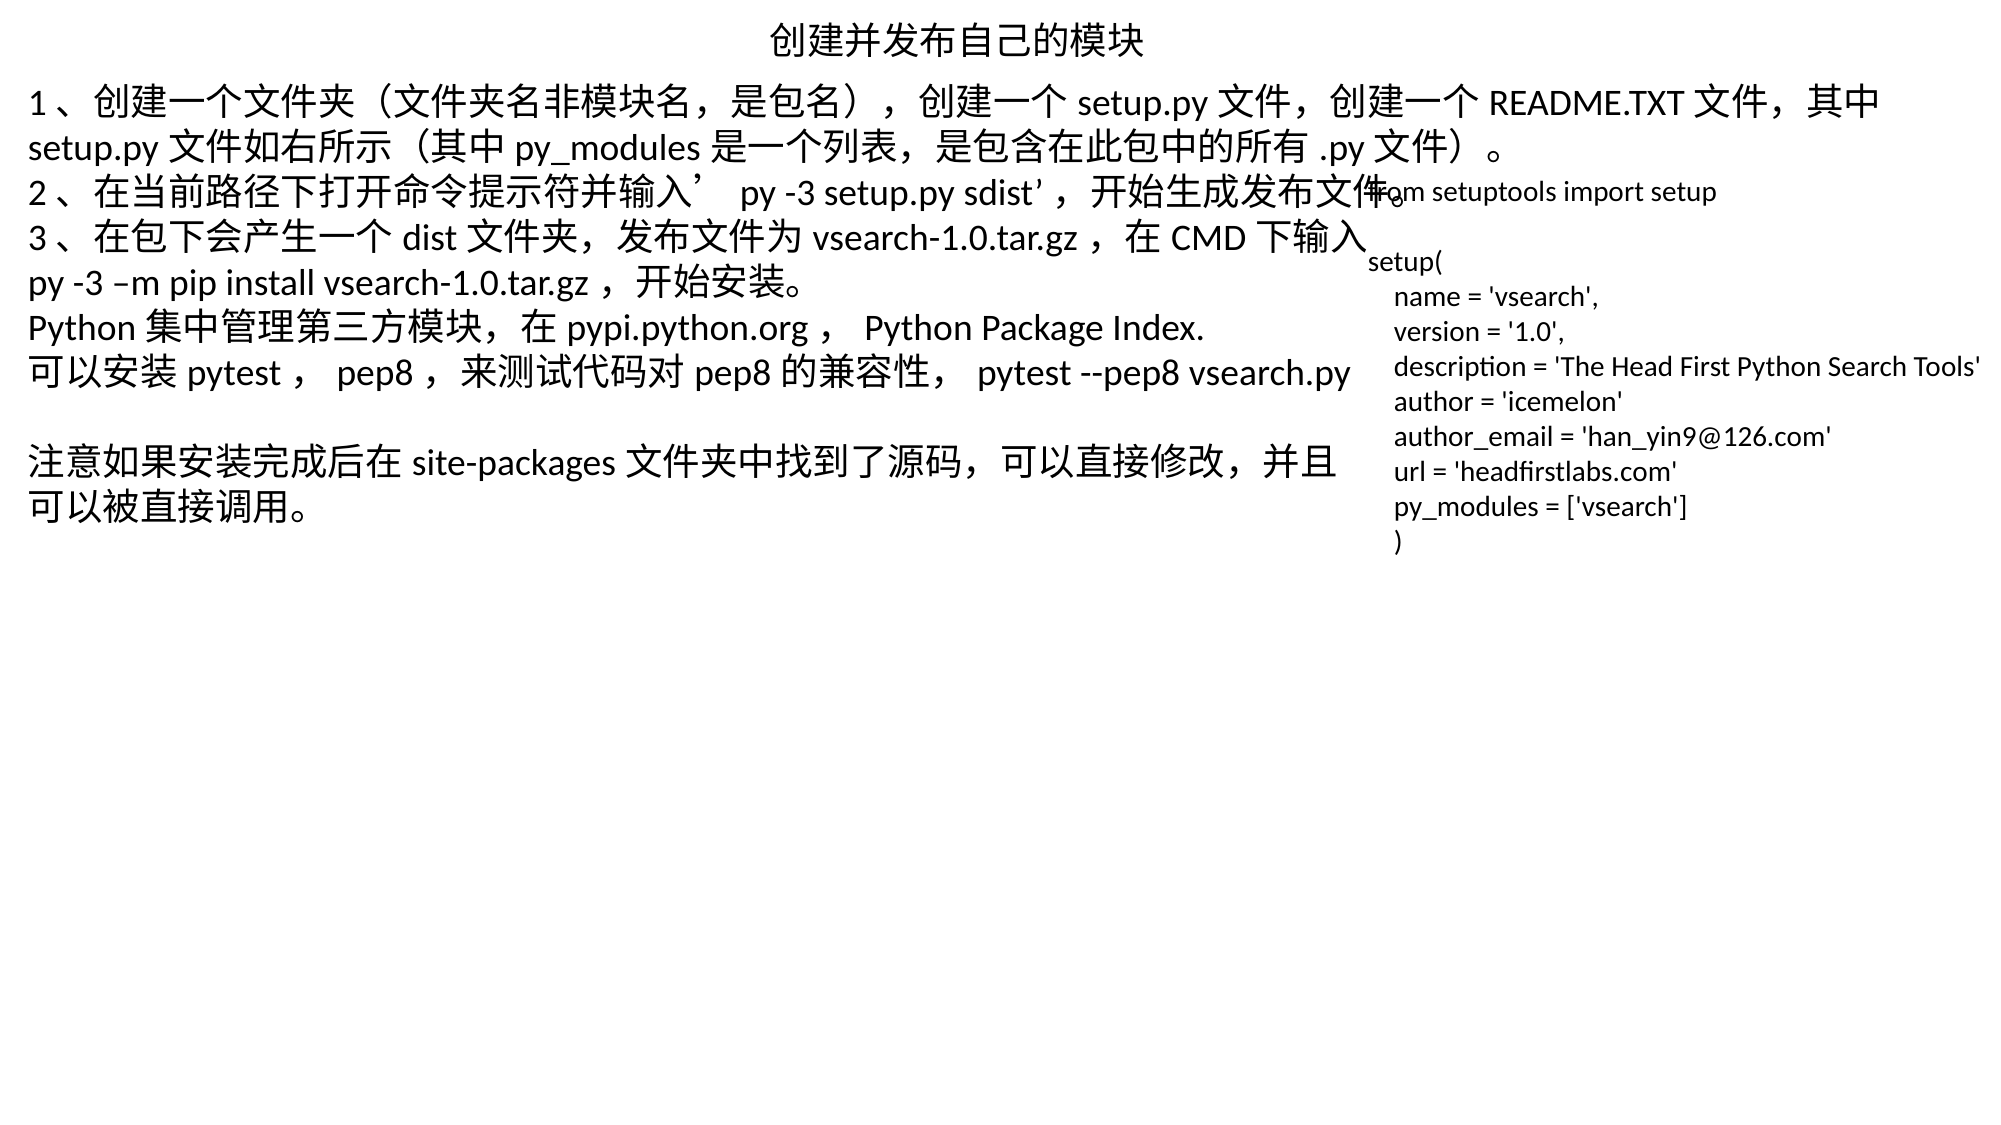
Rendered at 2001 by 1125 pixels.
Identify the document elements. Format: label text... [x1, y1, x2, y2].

text_box 1、创建一个文件夹（文件夹名非模块名，是包名），创建一个setup.py文件，创建一个README.TXT文件，其中setup.py文件如右所示（其中py_modules是一个列表，是包含在此包中的所有.py文件）。 2、在当前路径下打开命令提示符并输入’py -3 setup.py sdist’，开始生成发布文件。 3、在包下会产生一个dist文件夹，发布文件为vsearch-1.0.tar.gz，在CMD下输入 py -3 –m pip install vsearch-1.0.tar.gz，开始安装。 Python集中管理第三方模块，在pypi.python.org，Python Package Index. 可以安装pytest，pep8，来测试代码对pep8的兼容性，pytest --pep8 vsearch.py 注意如果安装完成后在site-packages文件夹中找到了源码，可以直接修改，并且 可以被直接调用。 [13, 70, 1963, 536]
text_box 创建并发布自己的模块 [754, 9, 1160, 70]
text_box from setuptools import setup setup( name = 'vsearch', version = '1.0', description = 'The Head First Python Search Tools' author = 'icemelon' author_email = 'han_yin9@126.com' url = 'headfirstlabs.com' py_modules = ['vsearch'] ) [1353, 164, 1997, 565]
